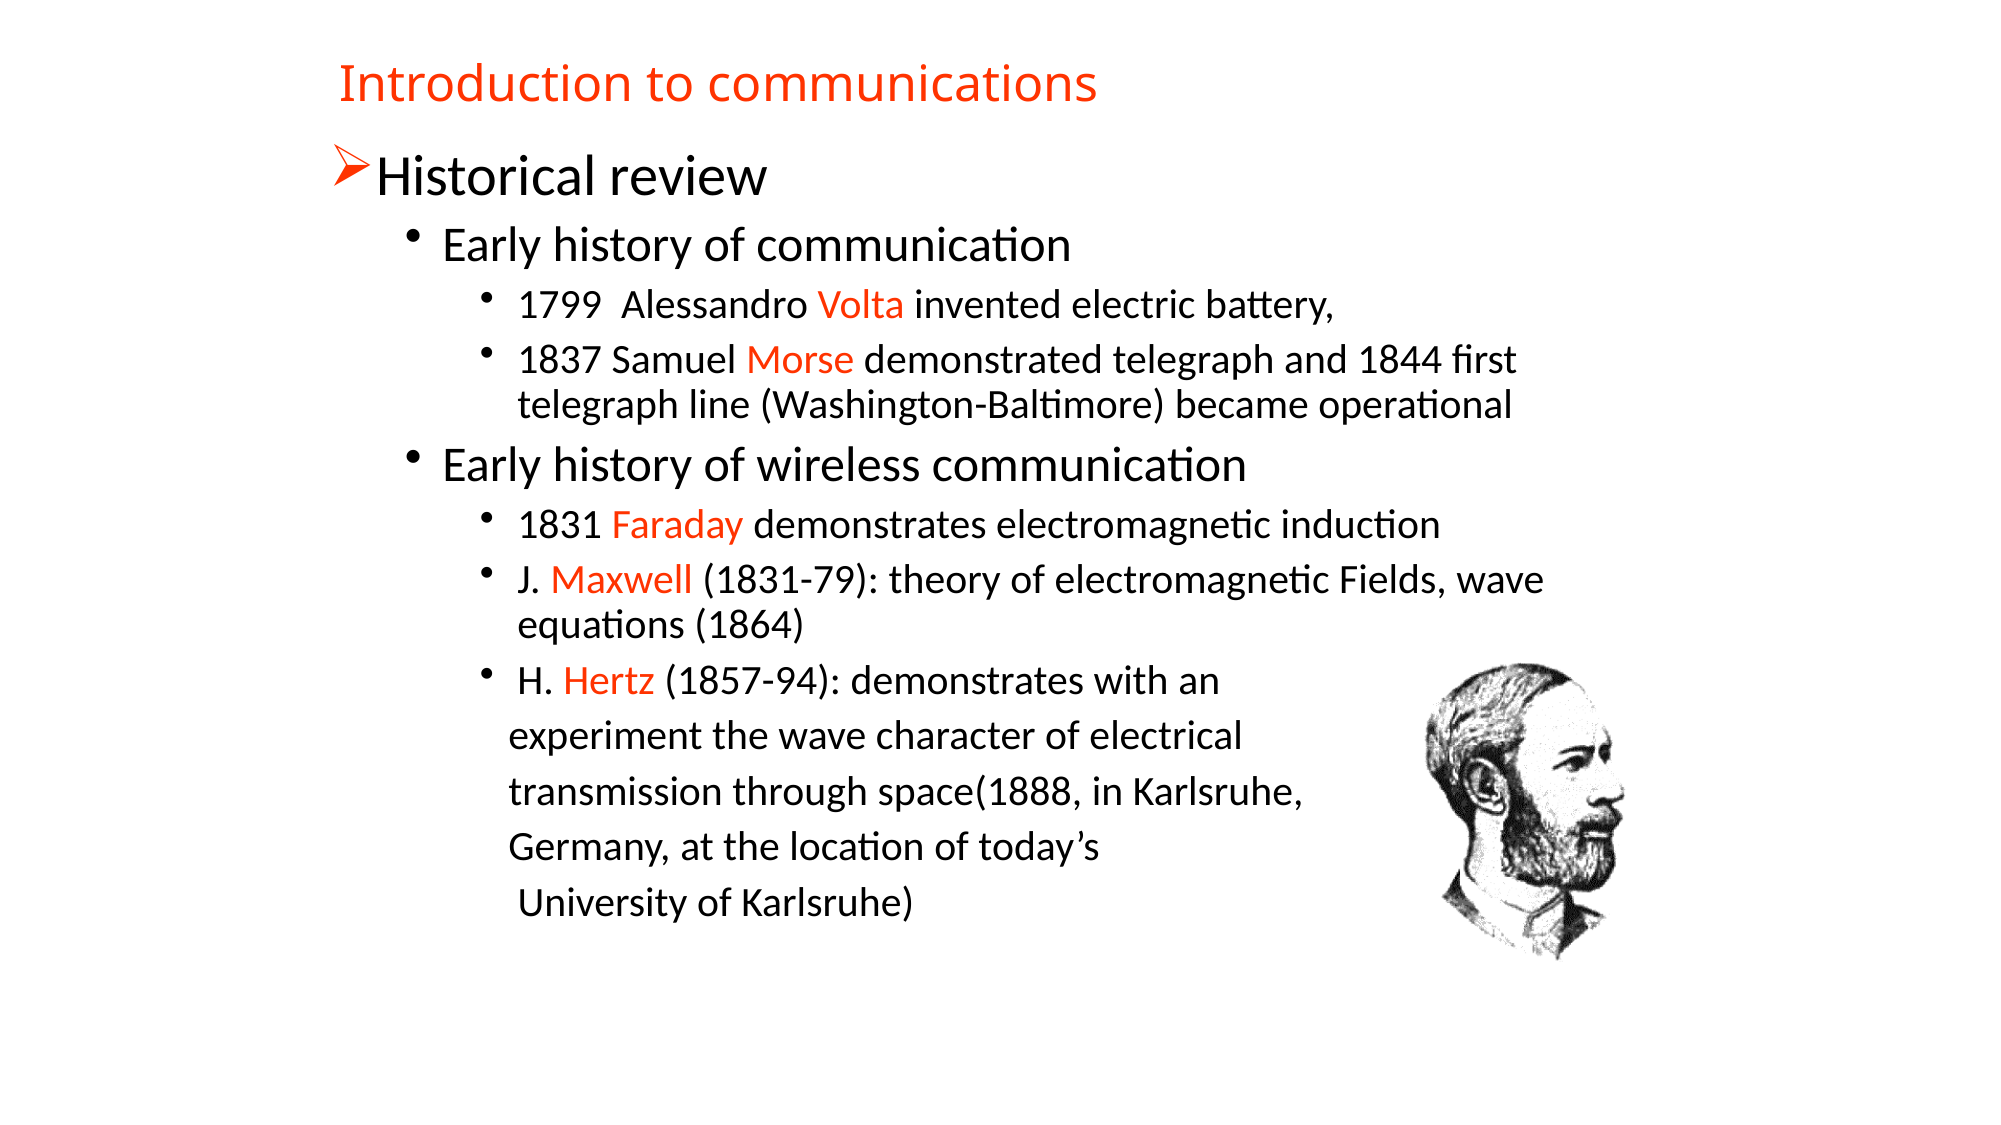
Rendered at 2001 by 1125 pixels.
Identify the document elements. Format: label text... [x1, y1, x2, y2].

picture [1413, 656, 1637, 967]
title Introduction to communications [324, 45, 1675, 137]
list Historical review Early history of communication 1799 Alessandro Volta invented electric battery, 1837 Samuel Morse demonstrated telegraph and 1844 first telegraph line (Washington-Baltimore) became operational Early history of wireless communication 1831 Faraday demonstrates electromagnetic induction J. Maxwell (1831-79): theory of electromagnetic Fields, wave equations (1864) H. Hertz (1857-94): demonstrates with an experiment the wave character of electrical transmission through space(1888, in Karlsruhe, Germany, at the location of today’s University of Karlsruhe) [314, 137, 1697, 965]
